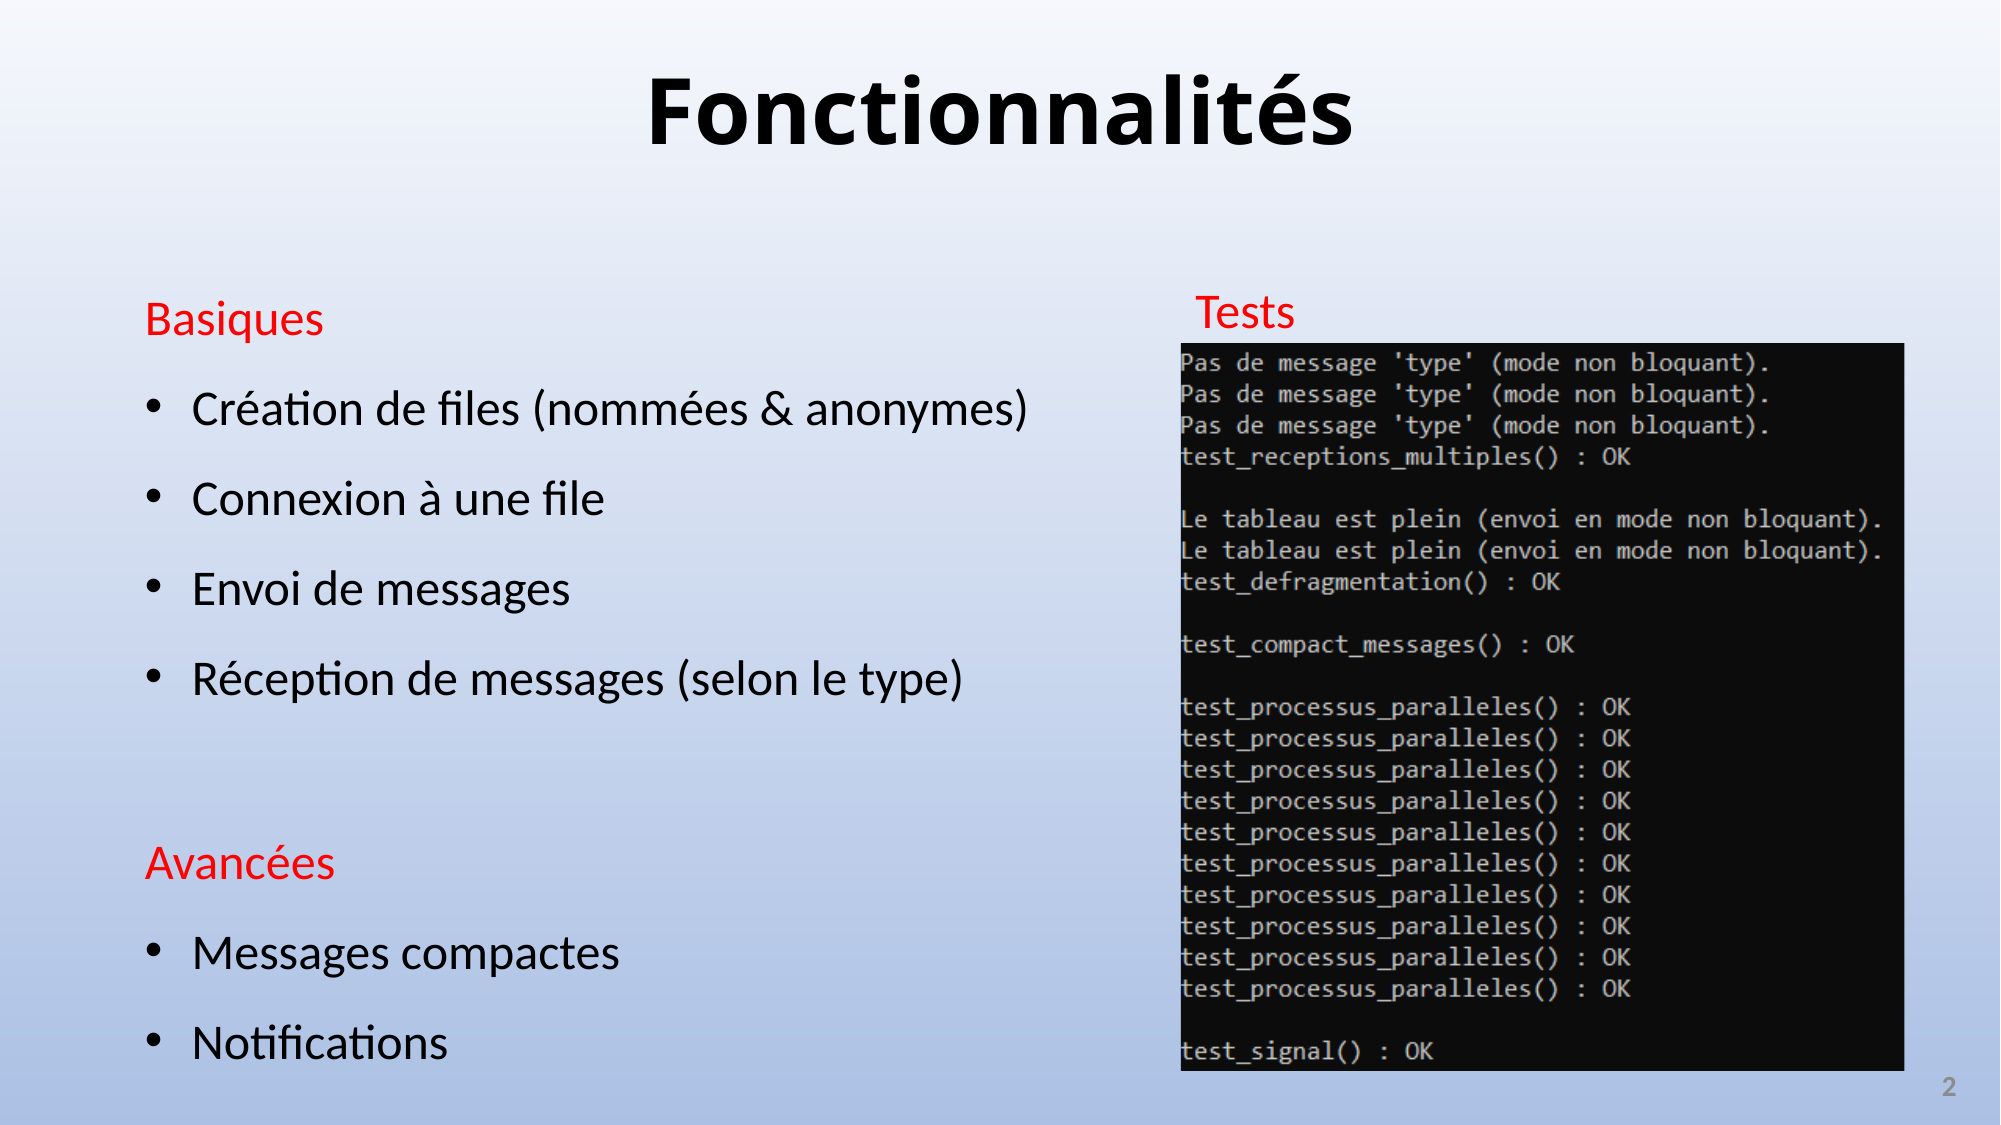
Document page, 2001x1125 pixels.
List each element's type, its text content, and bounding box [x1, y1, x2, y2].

text_box Avancées Messages compactes Notifications [130, 792, 673, 1077]
picture [1180, 343, 1905, 1071]
slide_number 2 [1521, 1054, 1972, 1115]
text_box Tests [1180, 240, 1724, 343]
title Fonctionnalités [376, 36, 1624, 193]
text_box Basiques Création de files (nommées & anonymes) Connexion à une file Envoi de messages Réception de messages (selon le type) [130, 248, 1081, 713]
